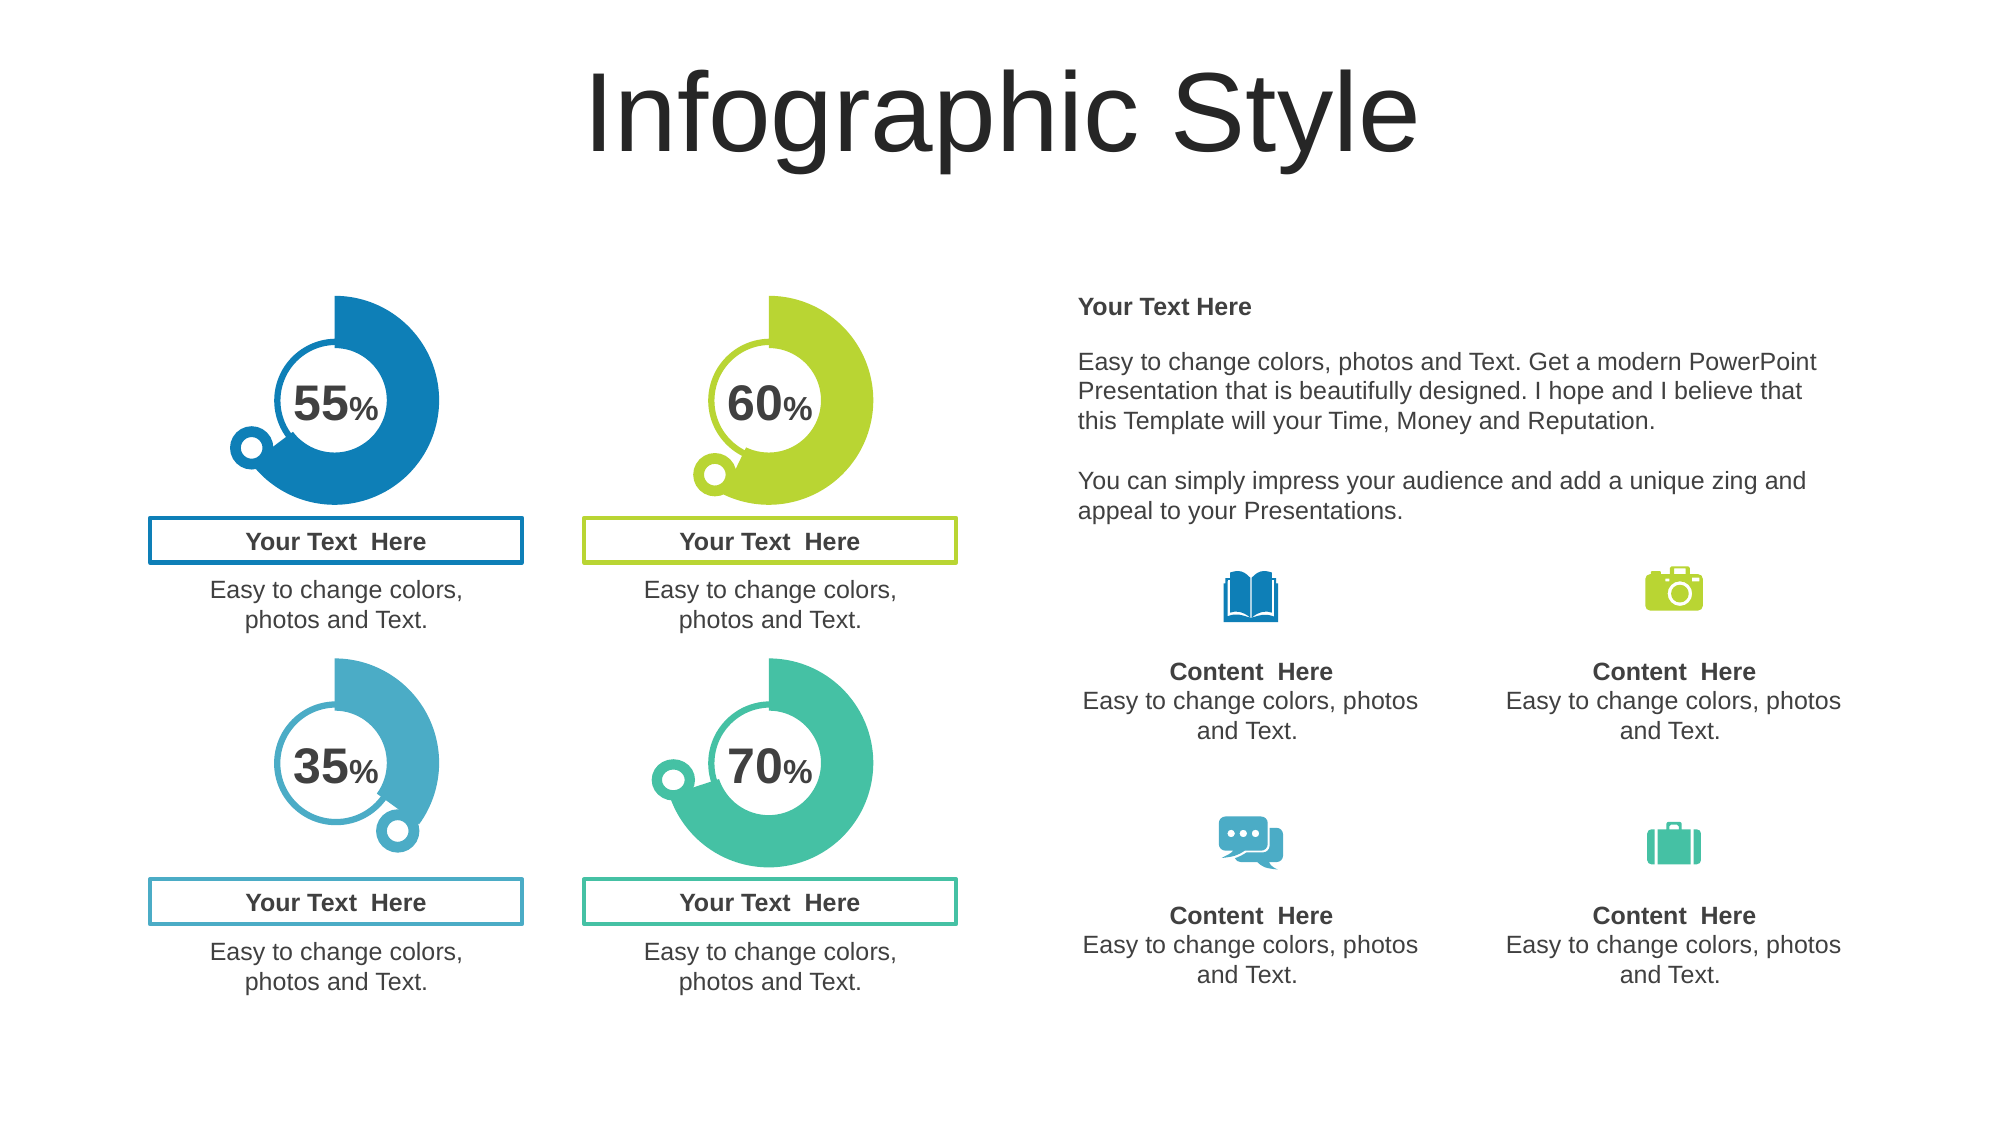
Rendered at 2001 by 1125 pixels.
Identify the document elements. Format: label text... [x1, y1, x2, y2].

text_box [1486, 892, 1864, 998]
text_box [1217, 815, 1285, 871]
text_box [1644, 565, 1704, 612]
chart [219, 658, 453, 868]
list Infographic Style [53, 55, 1952, 175]
text_box [650, 768, 654, 792]
text_box [1646, 820, 1702, 866]
chart [654, 658, 887, 868]
text_box [1222, 569, 1280, 624]
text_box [584, 879, 957, 1004]
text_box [1063, 648, 1440, 754]
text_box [1063, 283, 1864, 535]
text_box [149, 517, 523, 643]
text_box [1063, 892, 1440, 998]
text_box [149, 879, 523, 1004]
chart [654, 295, 887, 506]
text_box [584, 517, 957, 643]
chart [219, 295, 453, 506]
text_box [1486, 648, 1864, 754]
